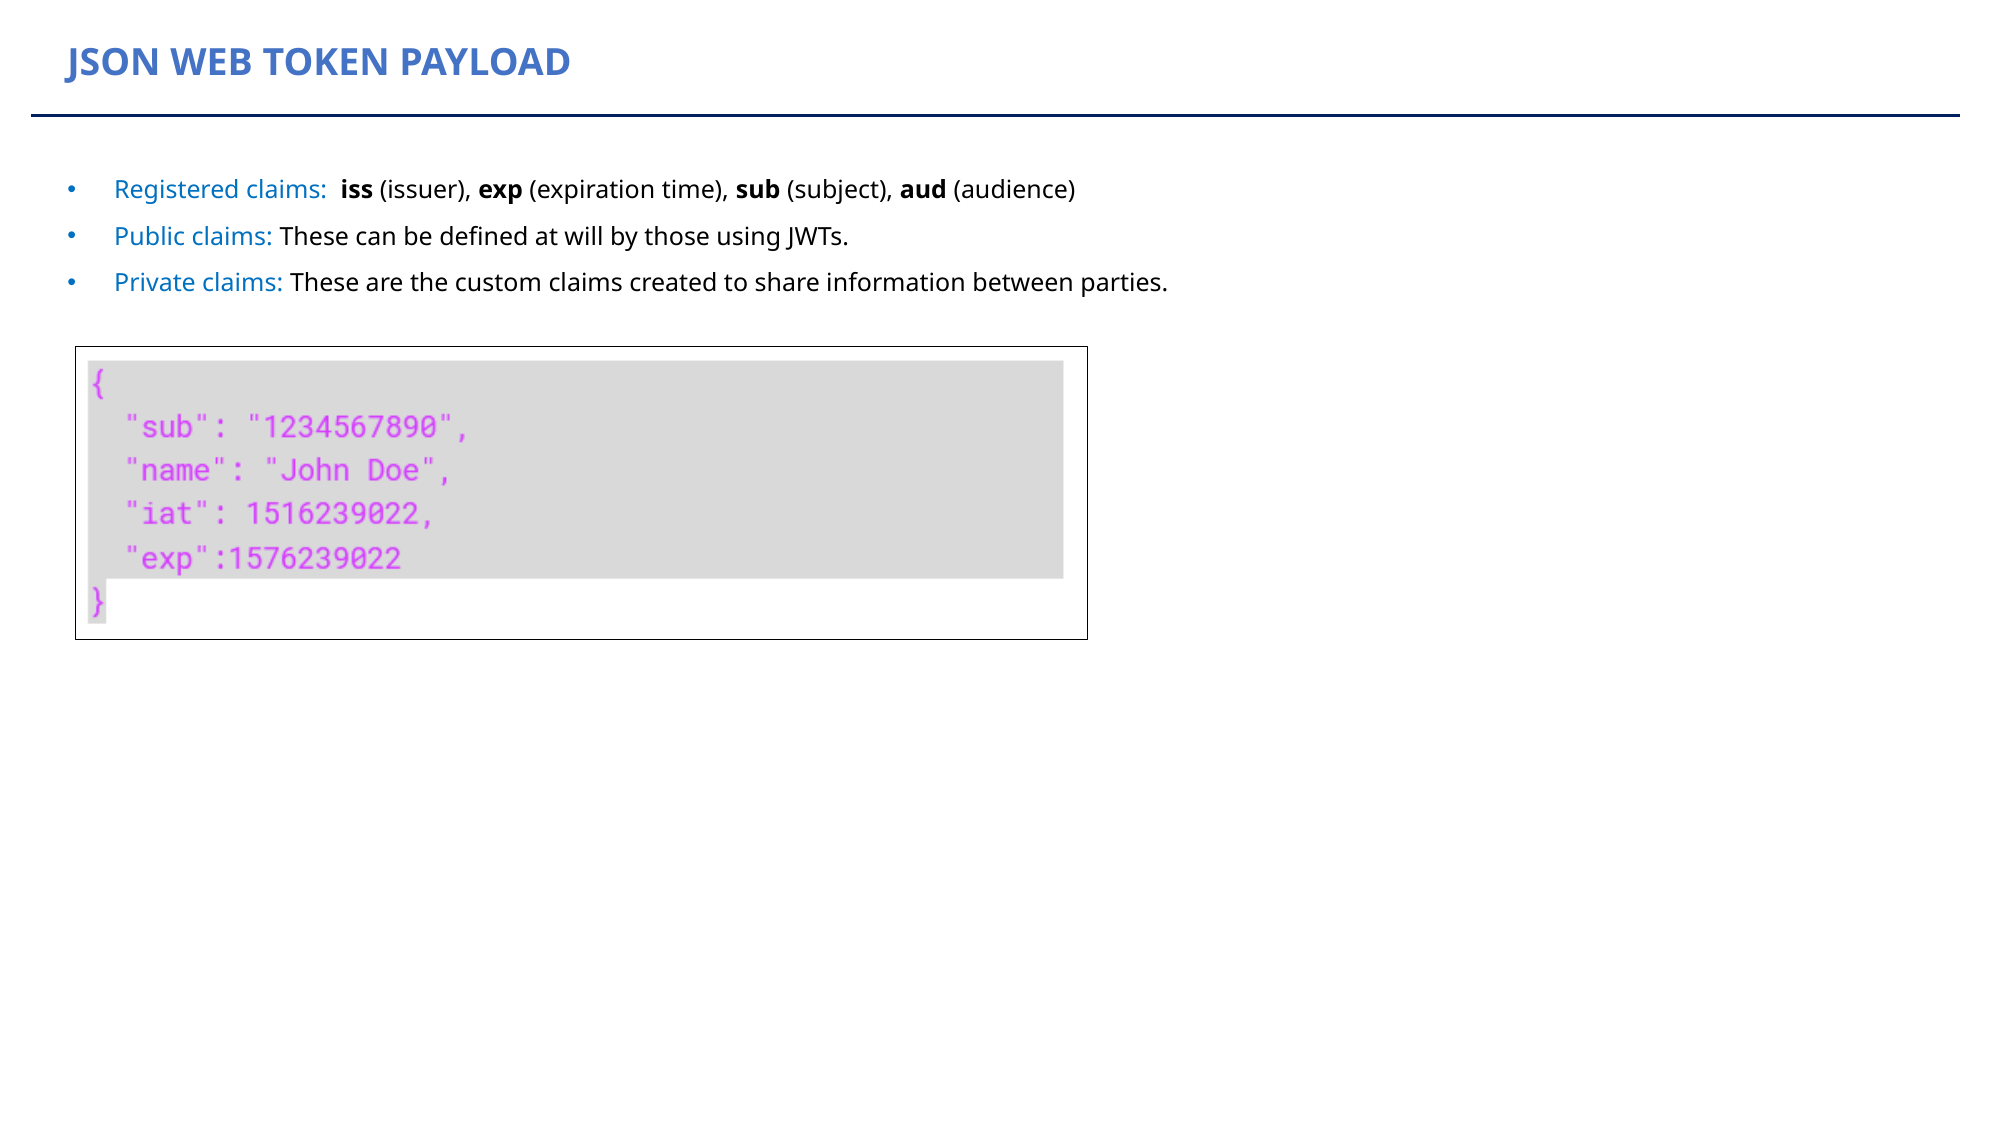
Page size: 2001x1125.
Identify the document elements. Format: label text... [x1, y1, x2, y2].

text_box JSON WEB TOKEN PAYLOAD [52, 26, 1471, 90]
text_box Registered claims: iss (issuer), exp (expiration time), sub (subject), aud (audience) Public claims: These can be defined at will by those using JWTs. Private claims: These are the custom claims created to share information between parties. [52, 166, 1897, 305]
picture [75, 346, 1087, 639]
